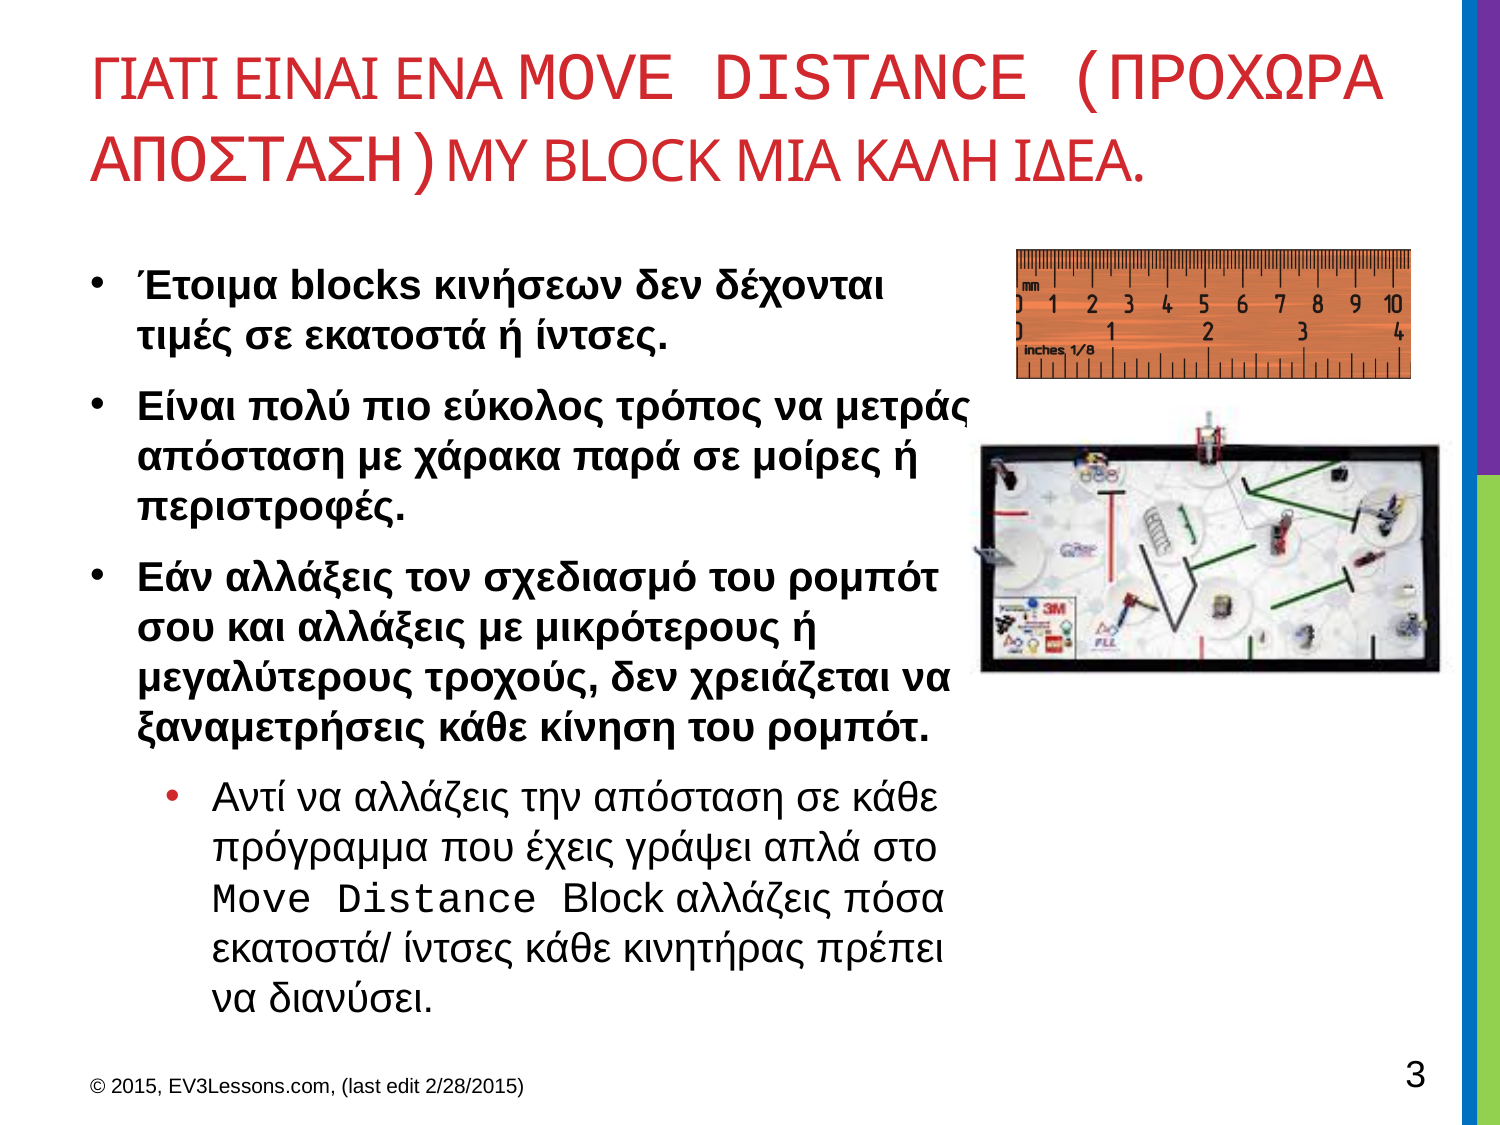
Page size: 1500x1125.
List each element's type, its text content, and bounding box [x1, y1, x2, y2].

title Γιατι ειναι ενα Move DISTANCE (Προχωρα αποσταση)My Block μια καλη ιδεα. [75, 25, 1428, 250]
slide_number 3 [1390, 1042, 1500, 1103]
picture [966, 403, 1461, 692]
list Έτοιμα blocks κινήσεων δεν δέχονται τιμές σε εκατοστά ή ίντσες. Είναι πολύ πιο εύκολος τρόπος να μετράς απόσταση με χάρακα παρά σε μοίρες ή περιστροφές. Εάν αλλάξεις τον σχεδιασμό του ρομπότ σου και αλλάξεις με μικρότερους ή μεγαλύτερους τροχούς, δεν χρειάζεται να ξαναμετρήσεις κάθε κίνηση του ρομπότ. Αντί να αλλάζεις την απόσταση σε κάθε πρόγραμμα που έχεις γράψει απλά στο Move Distance Block αλλάζεις πόσα εκατοστά/ ίντσες κάθε κινητήρας πρέπει να διανύσει. [75, 250, 989, 968]
picture [1016, 249, 1411, 380]
footer © 2015, EV3Lessons.com, (last edit 2/28/2015) [75, 1065, 638, 1112]
